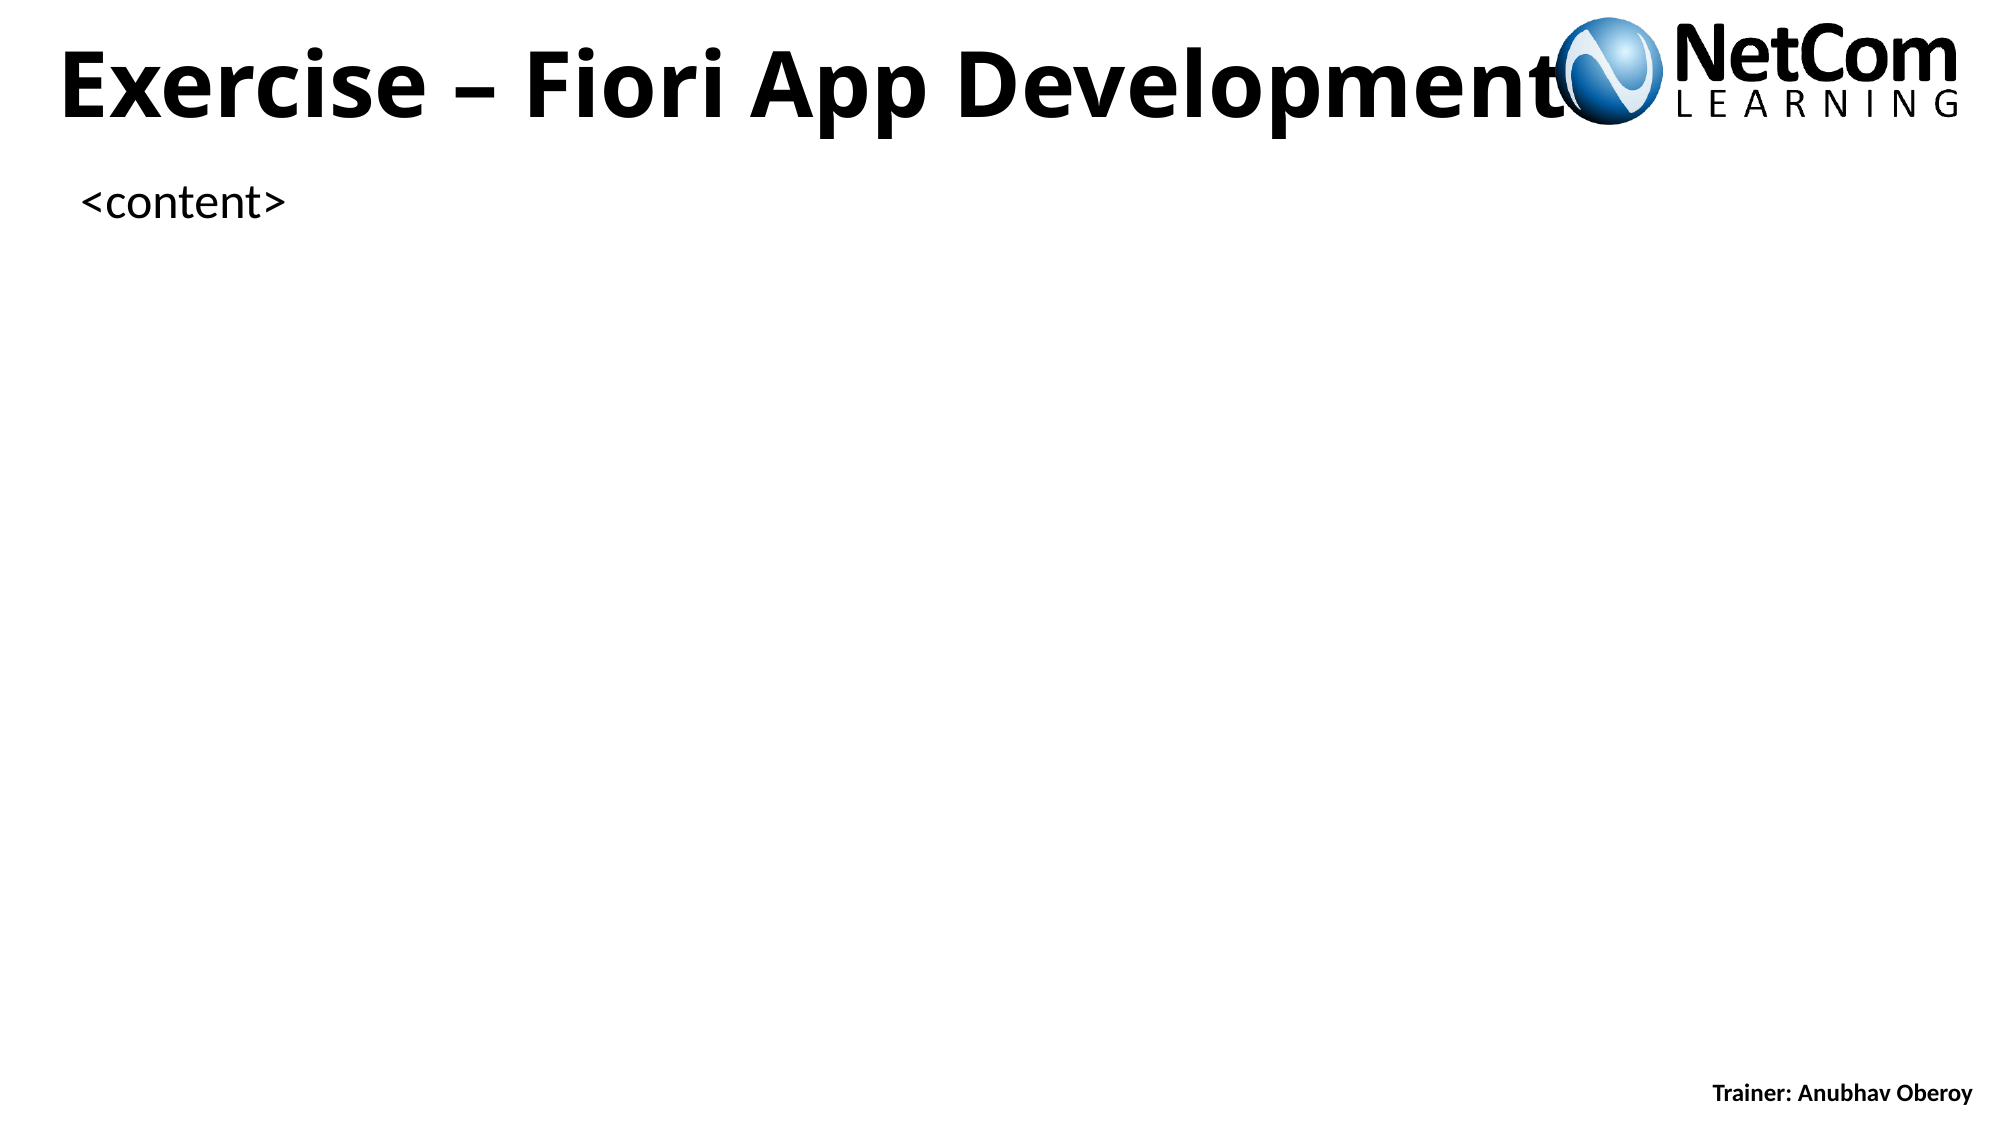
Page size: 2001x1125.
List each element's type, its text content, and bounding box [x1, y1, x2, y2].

text_box <content> [65, 161, 1960, 236]
picture [1555, 17, 1958, 125]
footer Trainer: Anubhav Oberoy [1660, 1074, 2000, 1108]
text_box Exercise – Fiori App Development [42, 30, 1896, 148]
